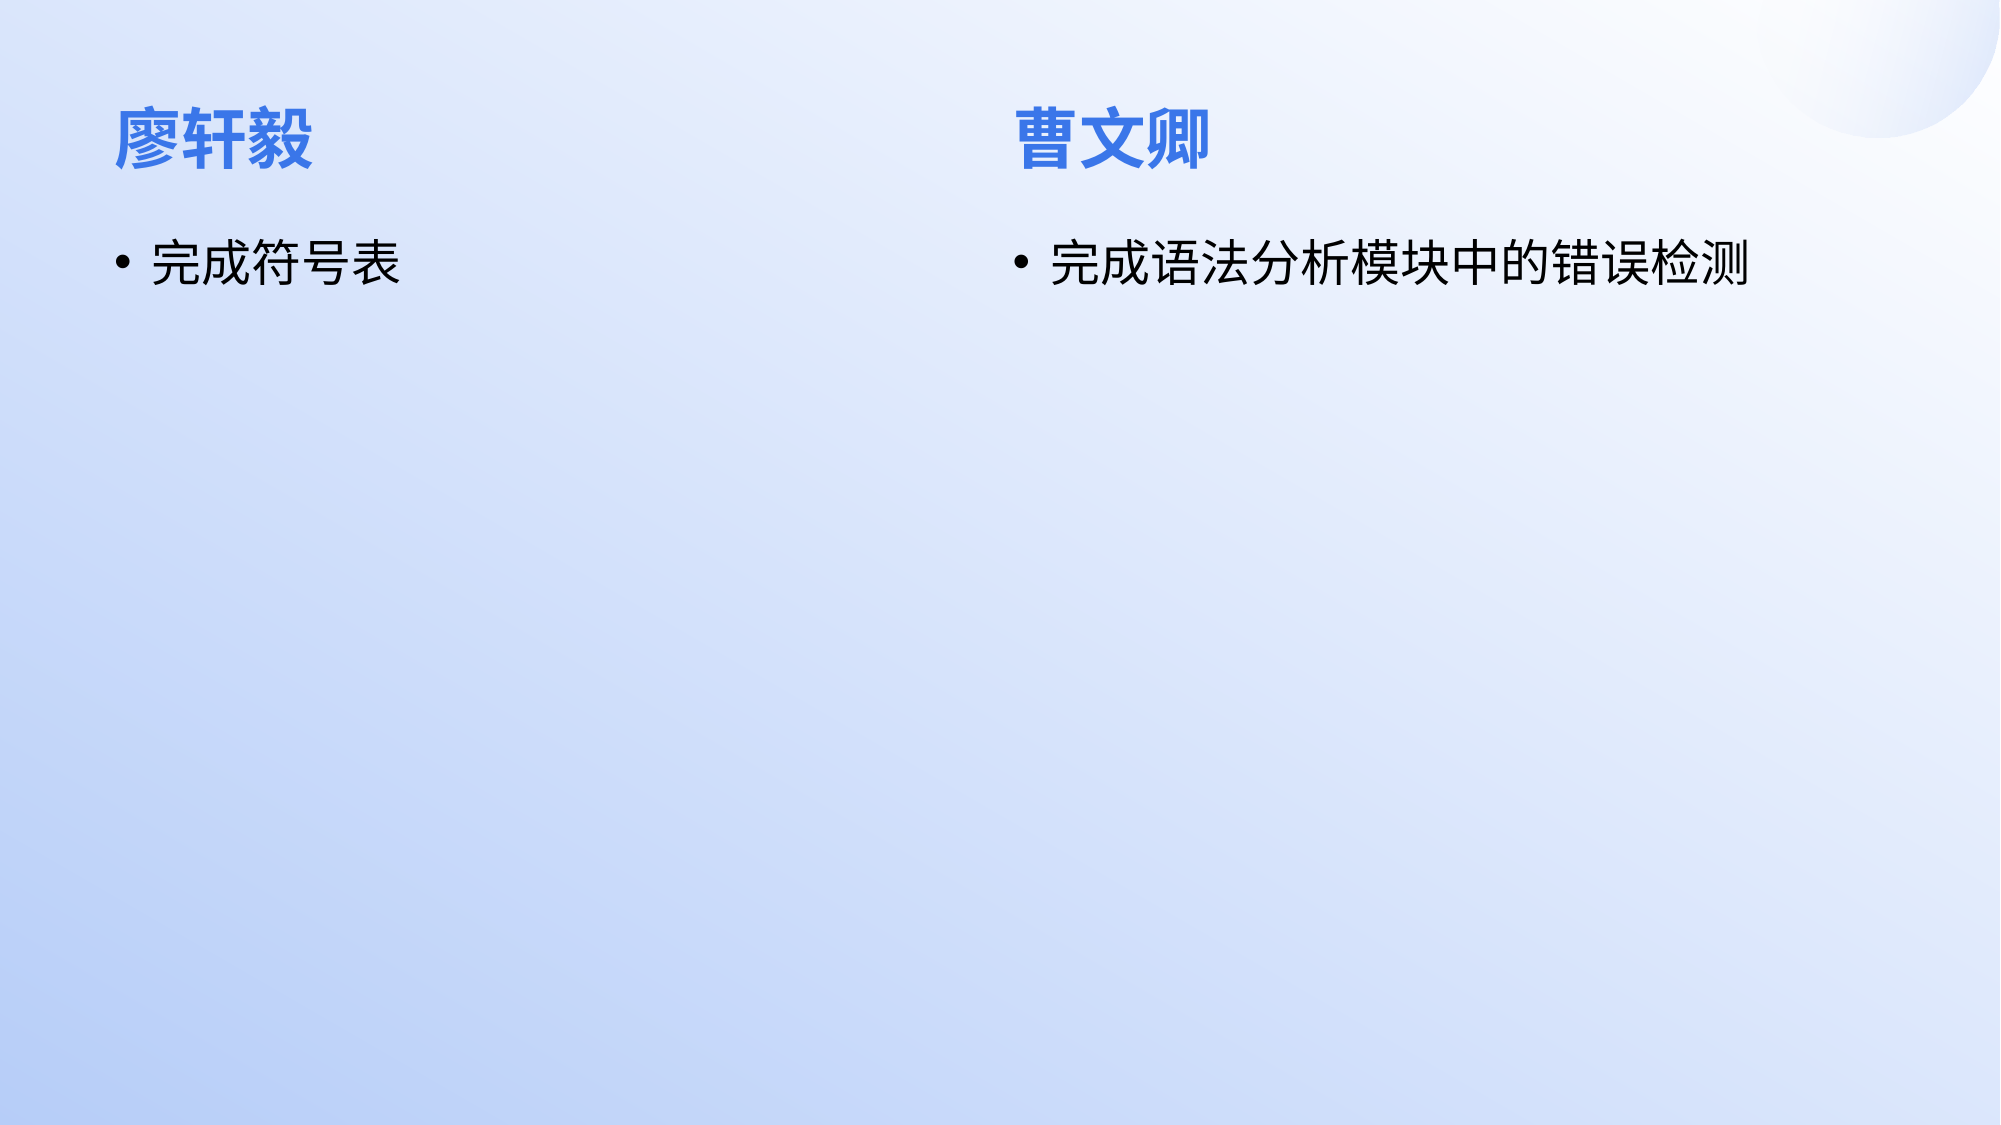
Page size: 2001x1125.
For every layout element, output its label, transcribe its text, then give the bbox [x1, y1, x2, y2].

title 廖轩毅 [114, 59, 988, 178]
list 完成符号表 [114, 213, 988, 1014]
text_box 曹文卿 [1012, 58, 1886, 178]
list 完成语法分析模块中的错误检测 [1012, 213, 1886, 1014]
